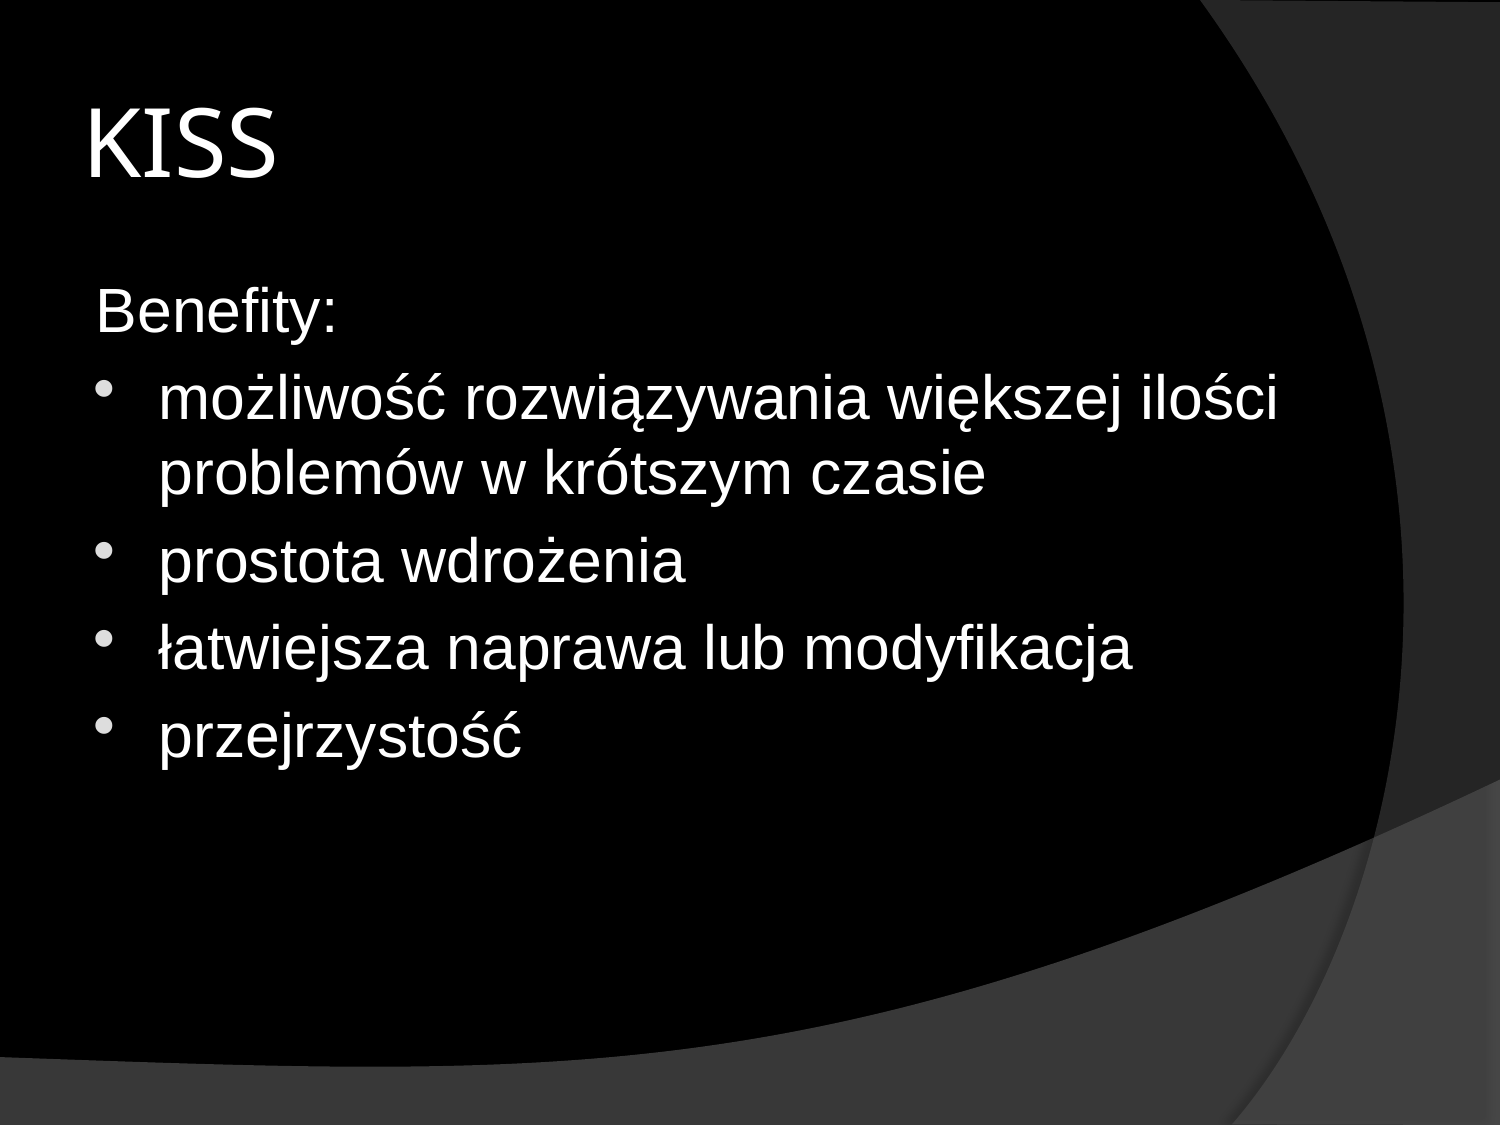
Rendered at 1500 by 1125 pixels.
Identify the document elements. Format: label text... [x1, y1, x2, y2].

list Benefity: możliwość rozwiązywania większej ilości problemów w krótszym czasie prostota wdrożenia łatwiejsza naprawa lub modyfikacja przejrzystość [75, 262, 1300, 1005]
title KISS [75, 45, 1300, 233]
